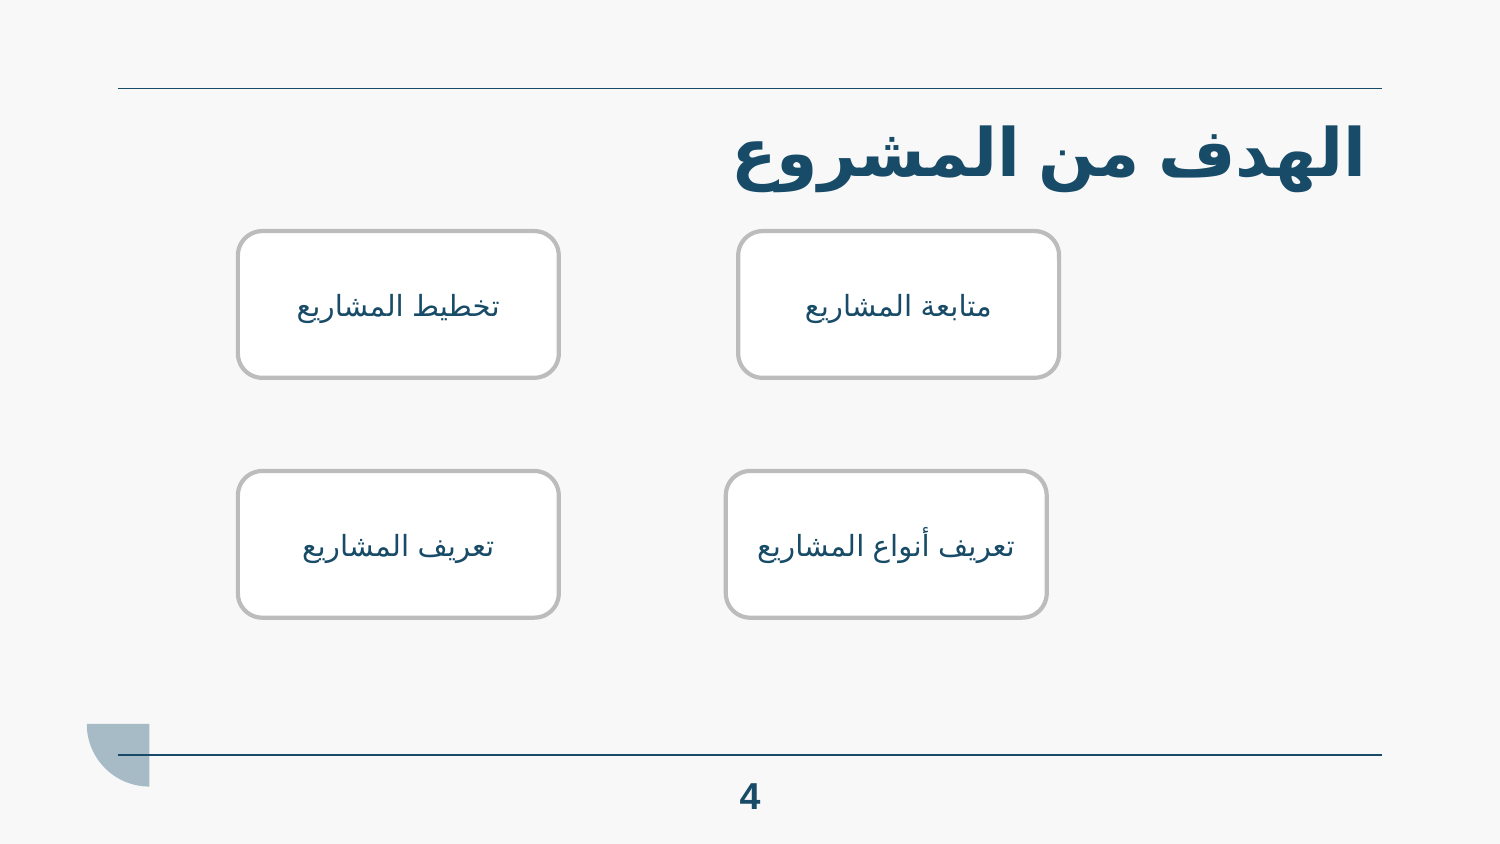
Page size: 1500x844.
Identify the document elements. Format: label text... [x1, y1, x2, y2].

text_box 4 [698, 758, 801, 831]
text_box تخطيط المشاريع [235, 228, 561, 380]
text_box تعريف المشاريع [235, 468, 561, 620]
title الهدف من المشروع [118, 94, 1382, 180]
text_box متابعة المشاريع [736, 228, 1062, 380]
text_box تعريف أنواع المشاريع [723, 468, 1049, 620]
